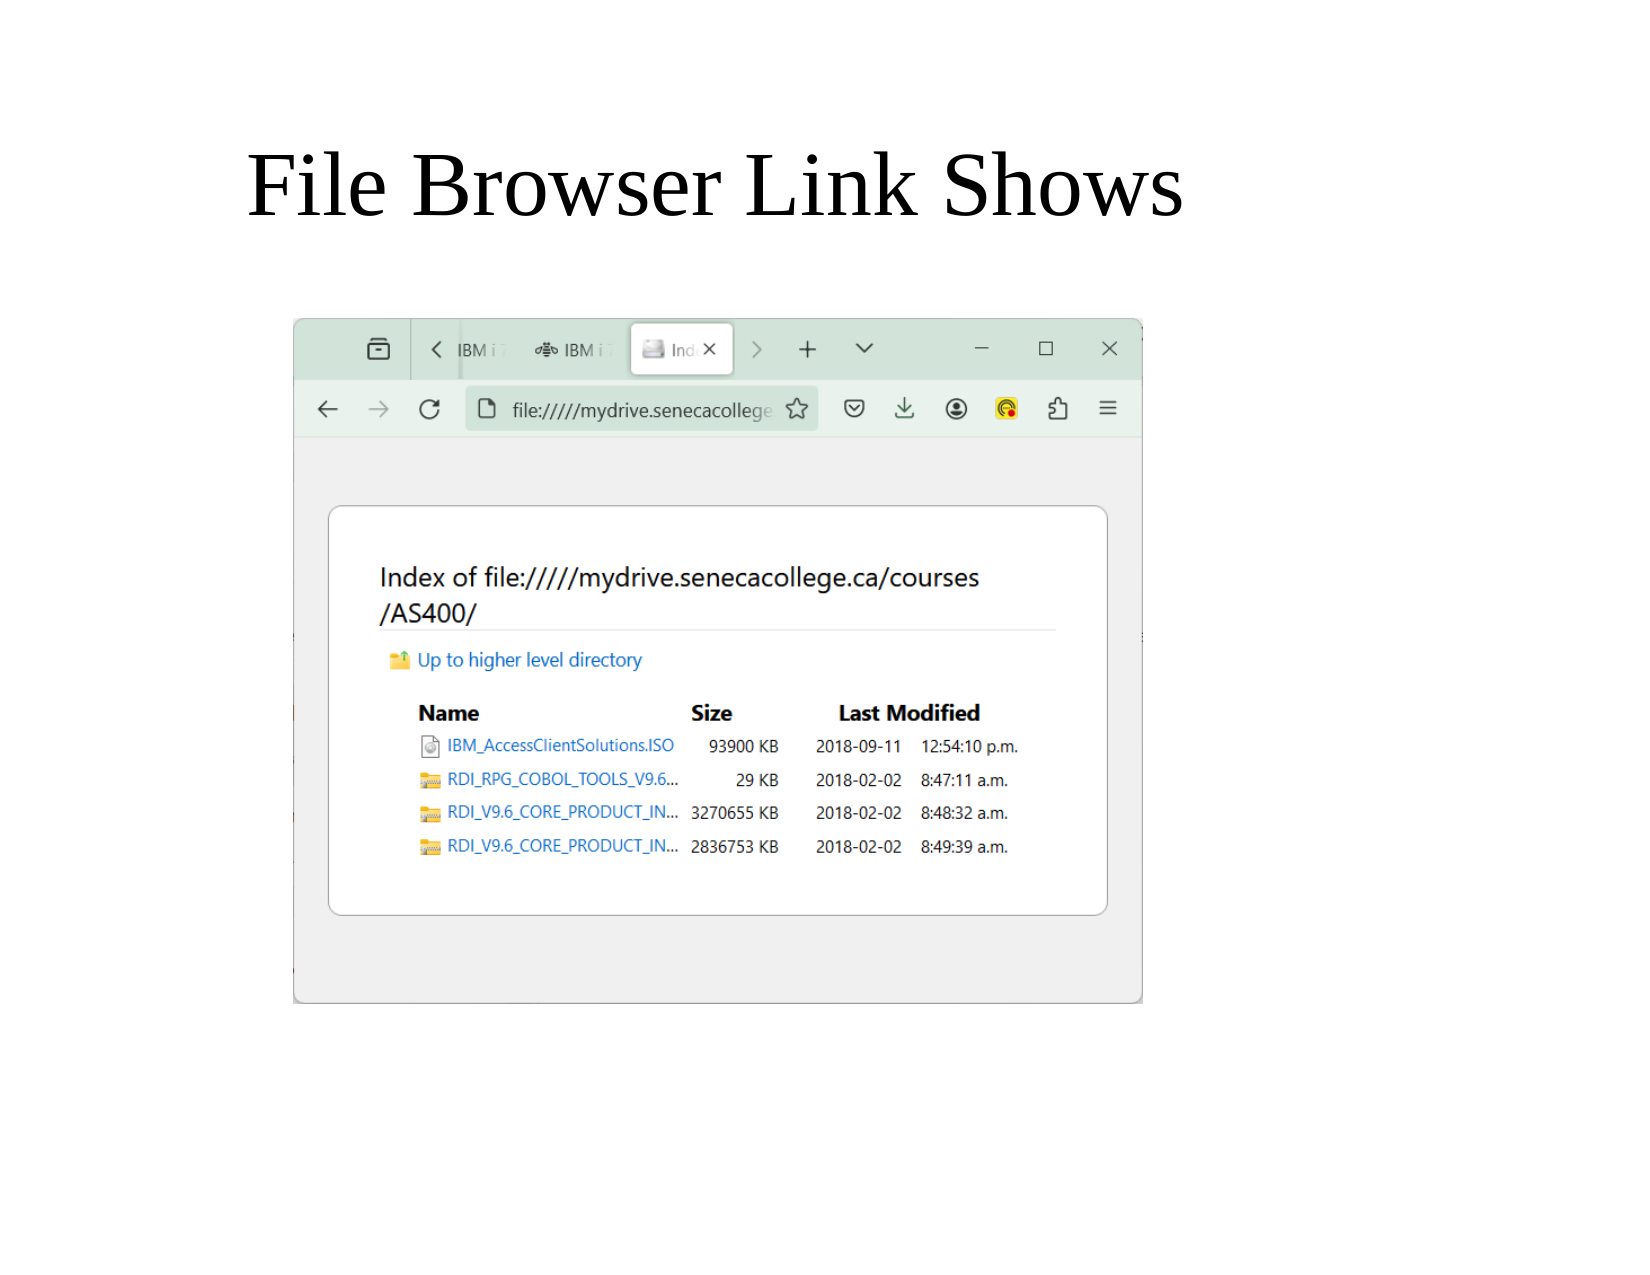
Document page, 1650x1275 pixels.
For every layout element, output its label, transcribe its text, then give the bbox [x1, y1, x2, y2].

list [293, 318, 1144, 1004]
title File Browser Link Shows [71, 71, 1362, 287]
